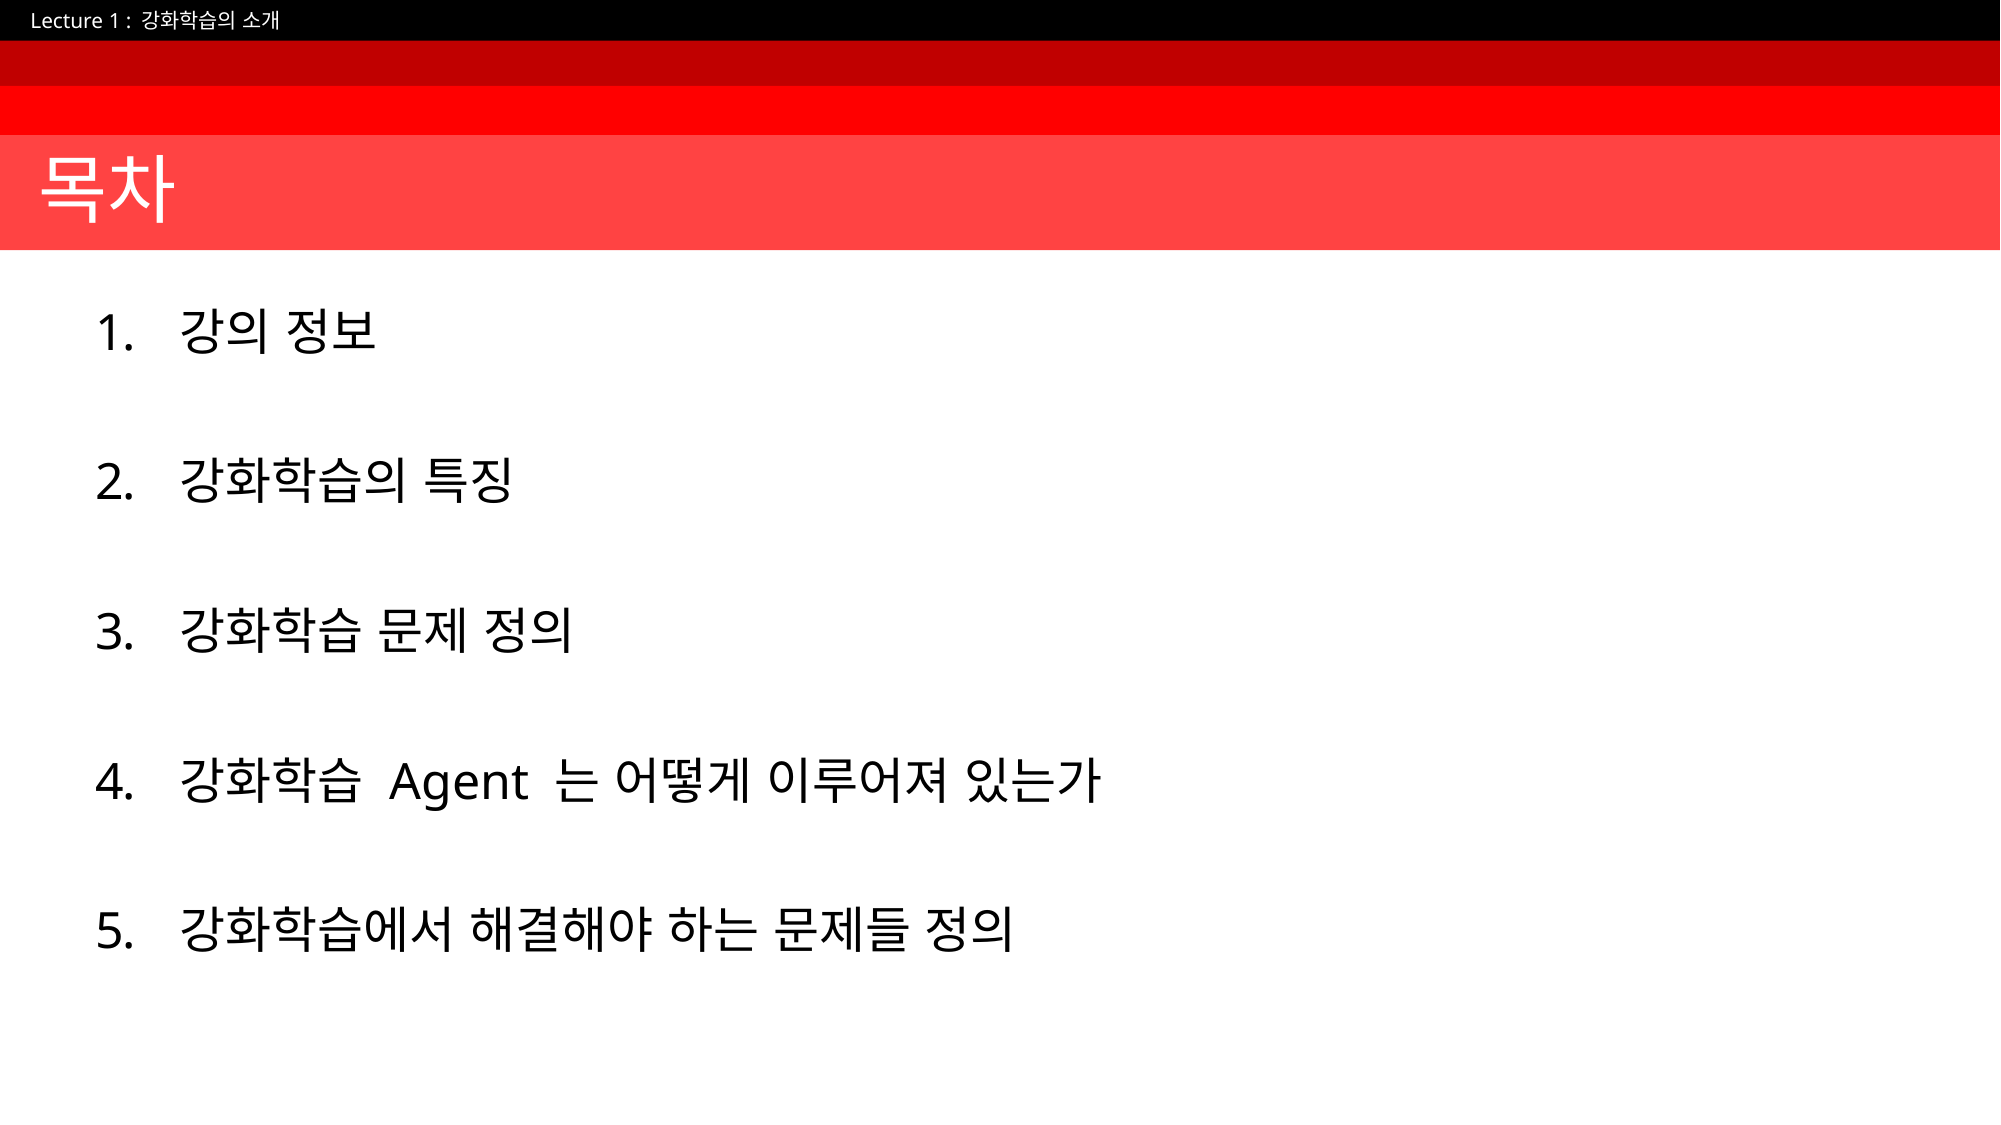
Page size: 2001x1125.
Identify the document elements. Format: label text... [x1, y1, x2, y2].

list 강의 정보 강화학습의 특징 강화학습 문제 정의 강화학습 Agent 는 어떻게 이루어져 있는가 강화학습에서 해결해야 하는 문제들 정의 [80, 299, 1920, 1043]
title 목차 [23, 136, 1982, 251]
